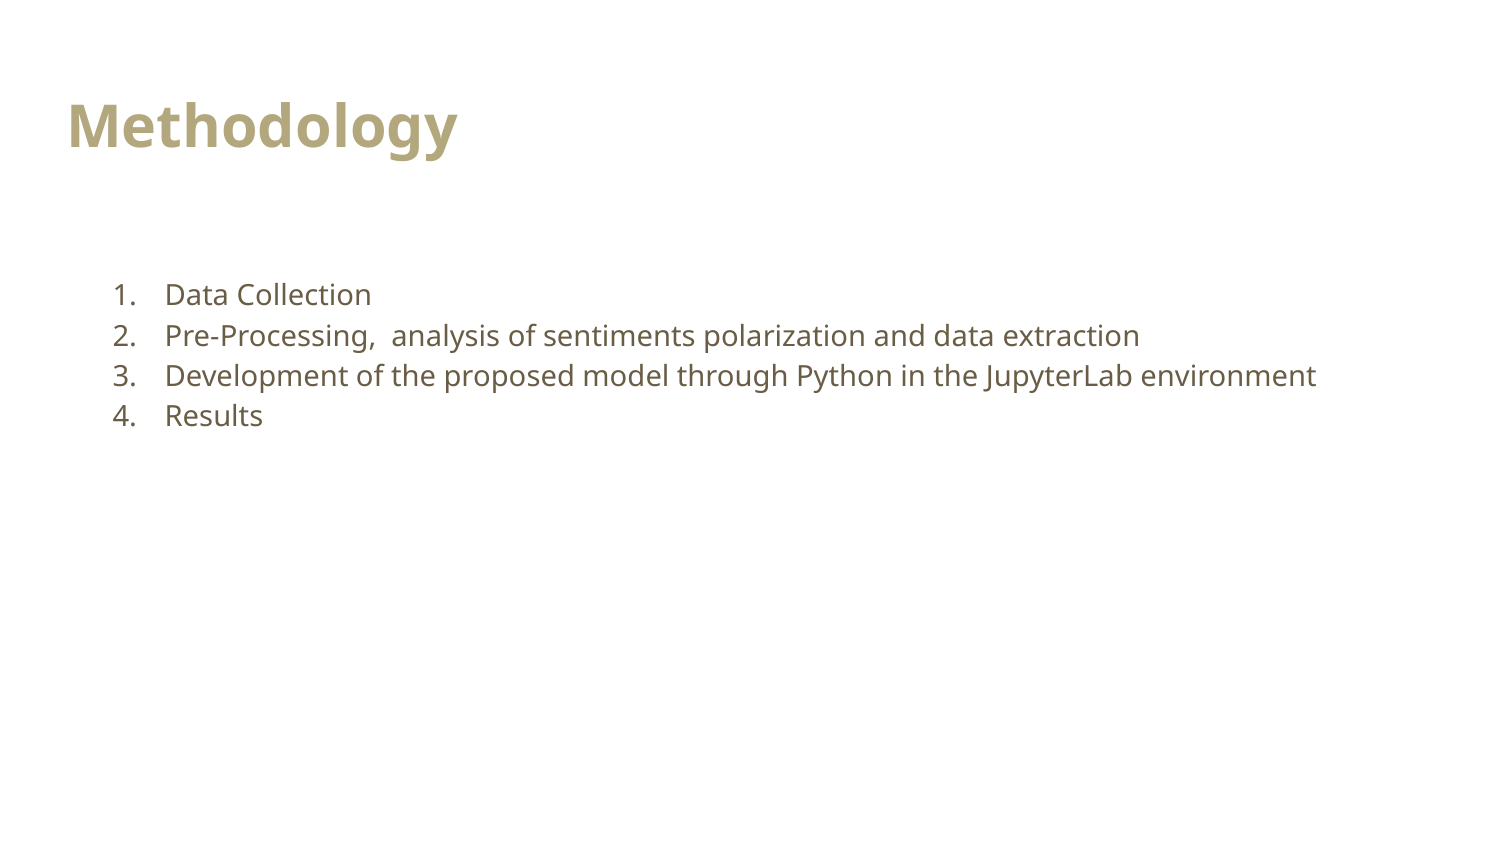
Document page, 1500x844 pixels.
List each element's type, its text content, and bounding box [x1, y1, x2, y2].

list Data Collection Pre-Processing, analysis of sentiments polarization and data extraction Development of the proposed model through Python in the JupyterLab environment Results [74, 256, 1344, 614]
title Methodology [51, 72, 1449, 189]
